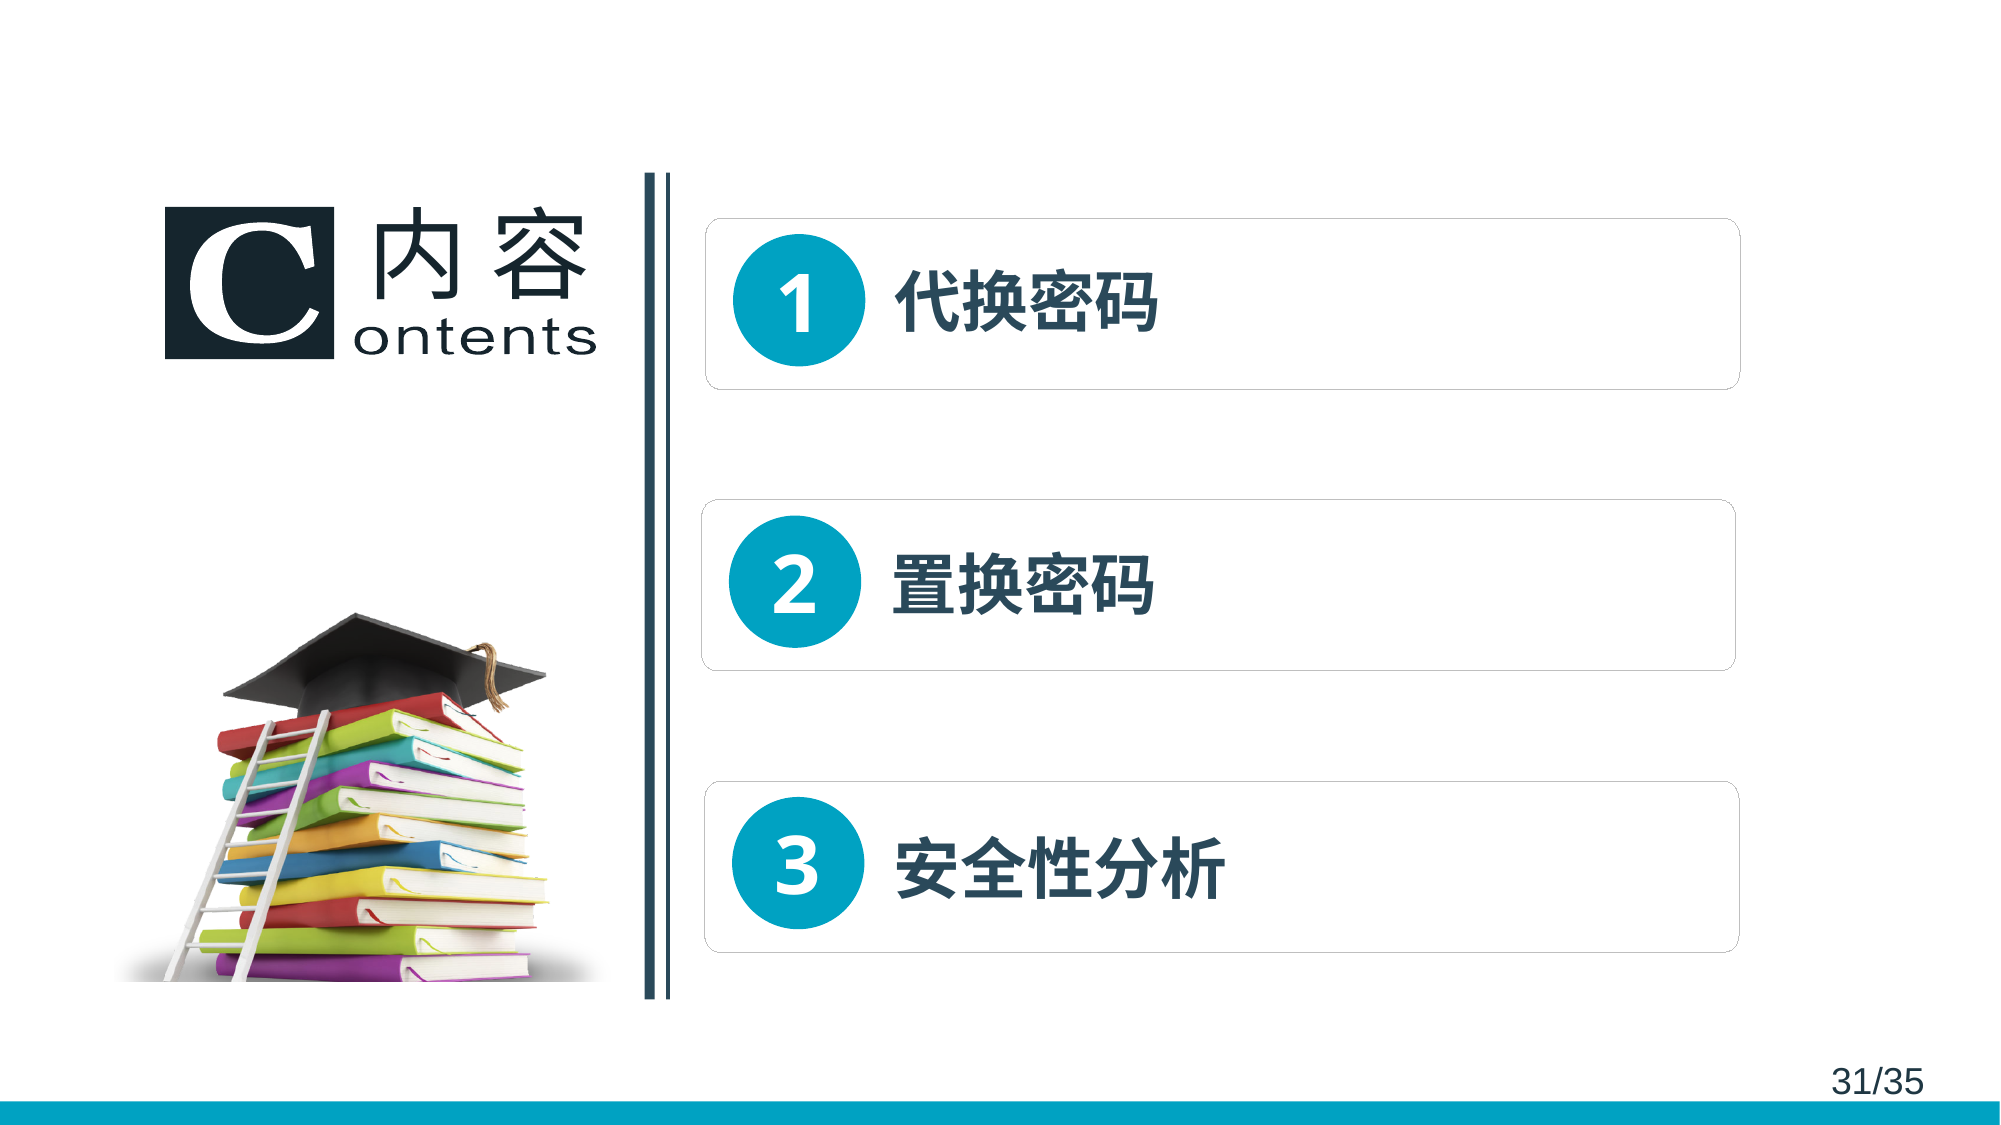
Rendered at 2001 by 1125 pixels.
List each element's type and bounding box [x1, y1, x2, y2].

text_box [644, 172, 655, 1000]
text_box [0, 1101, 2000, 1125]
text_box [701, 499, 1737, 672]
picture [113, 612, 615, 982]
text_box [705, 218, 1741, 390]
text_box [666, 172, 670, 1000]
text_box [164, 184, 611, 360]
text_box [704, 780, 1740, 953]
